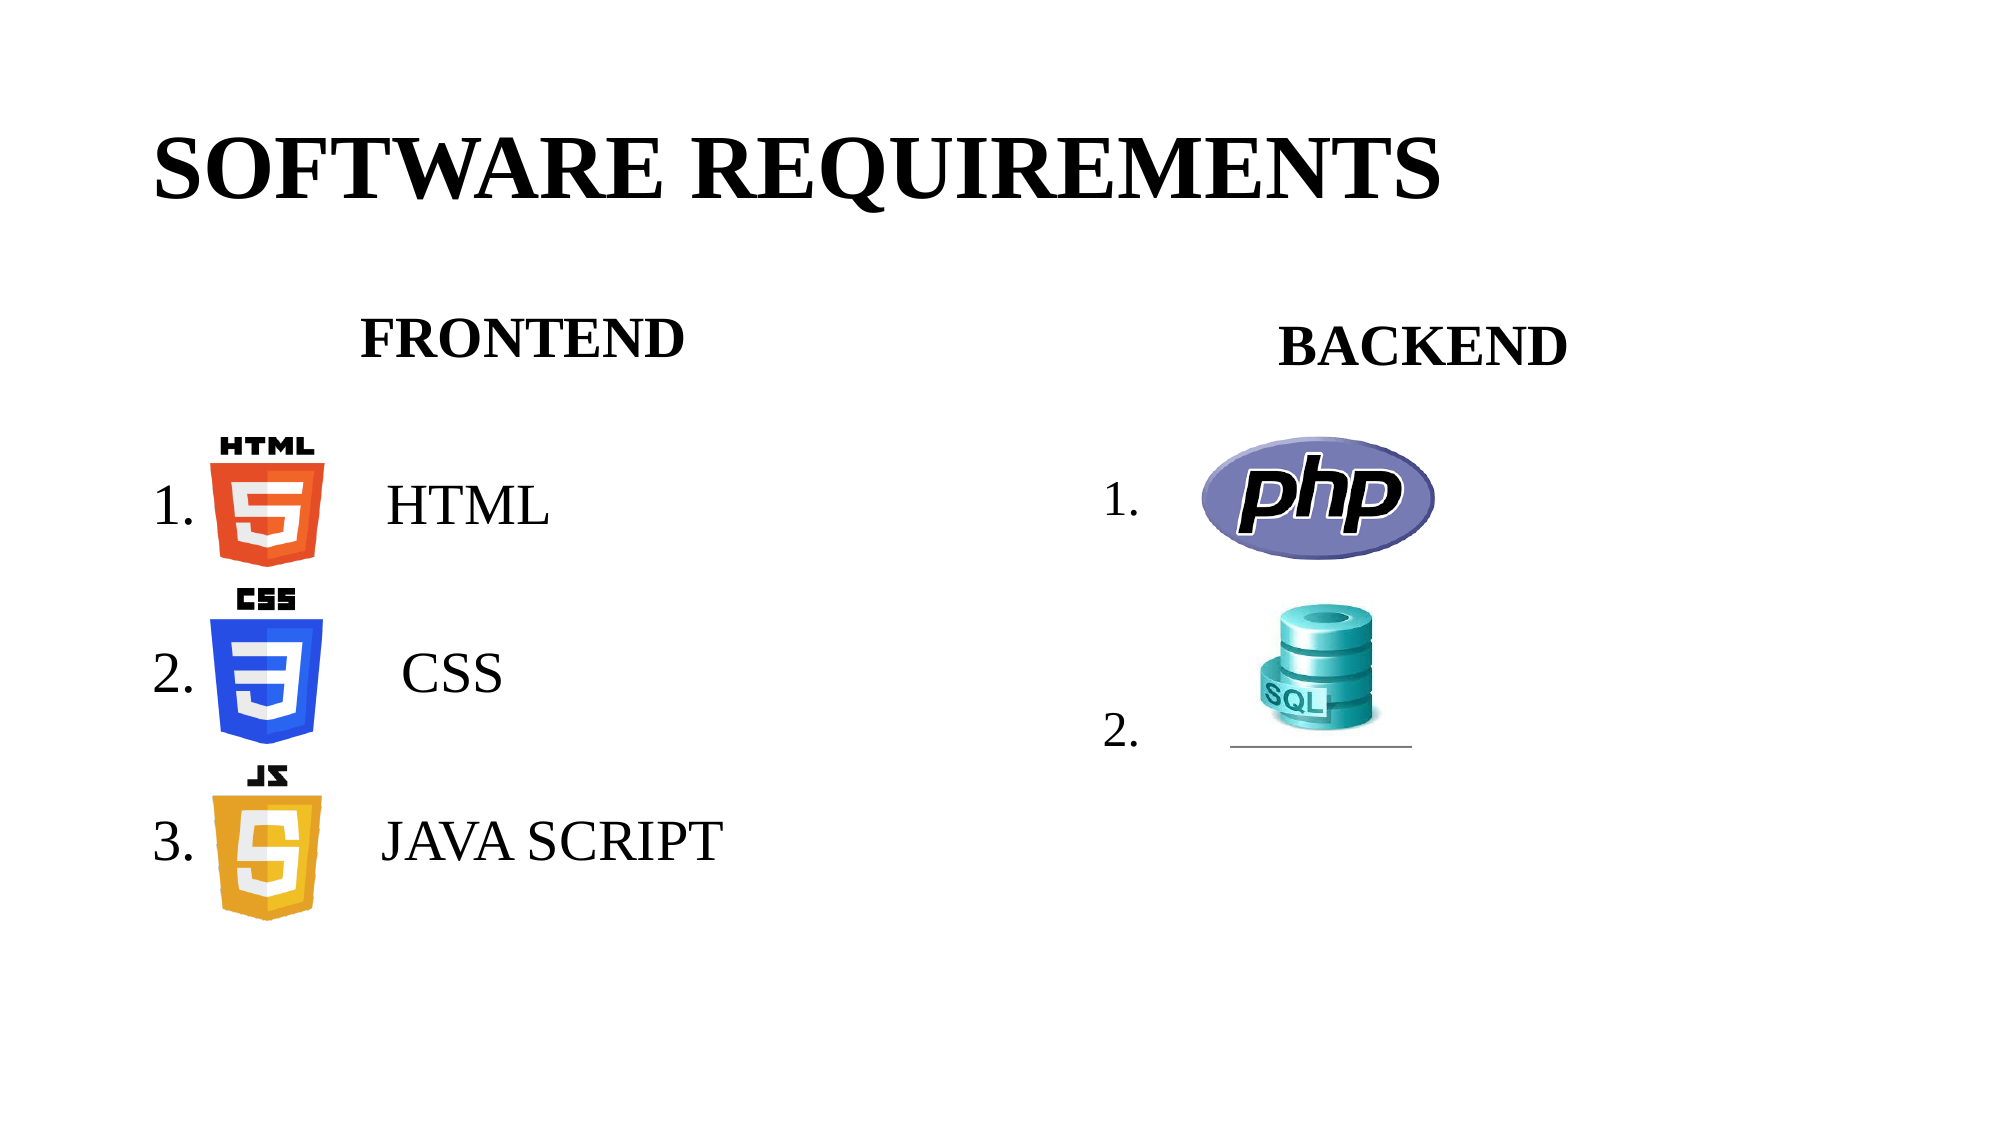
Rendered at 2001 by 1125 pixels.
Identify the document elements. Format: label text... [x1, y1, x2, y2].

picture [186, 437, 348, 567]
picture [1198, 433, 1438, 563]
picture [143, 765, 391, 921]
list FRONTEND HTML CSS JAVA SCRIPT [137, 299, 988, 1014]
picture [1230, 588, 1412, 748]
picture [210, 588, 323, 744]
list BACKEND p [1012, 307, 1863, 1021]
title SOFTWARE REQUIREMENTS [137, 59, 1863, 278]
